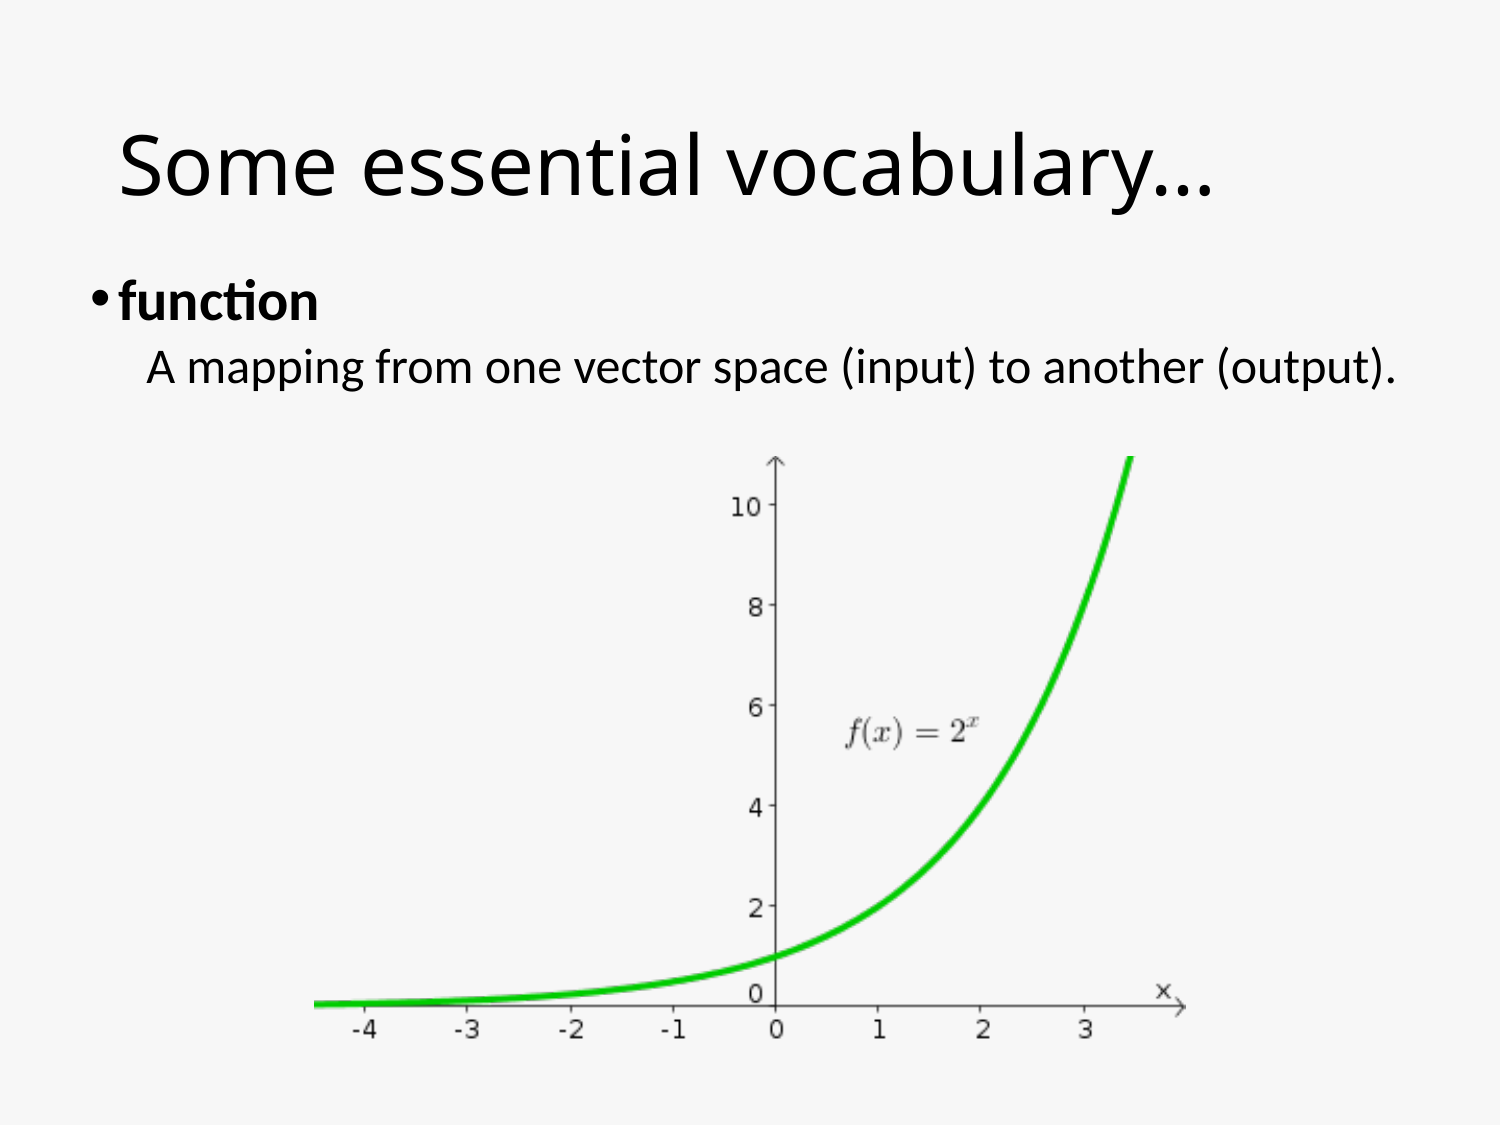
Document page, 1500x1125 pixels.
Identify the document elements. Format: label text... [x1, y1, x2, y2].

list function A mapping from one vector space (input) to another (output). [75, 262, 1468, 1005]
picture [314, 456, 1186, 1066]
title Some essential vocabulary… [103, 59, 1397, 262]
